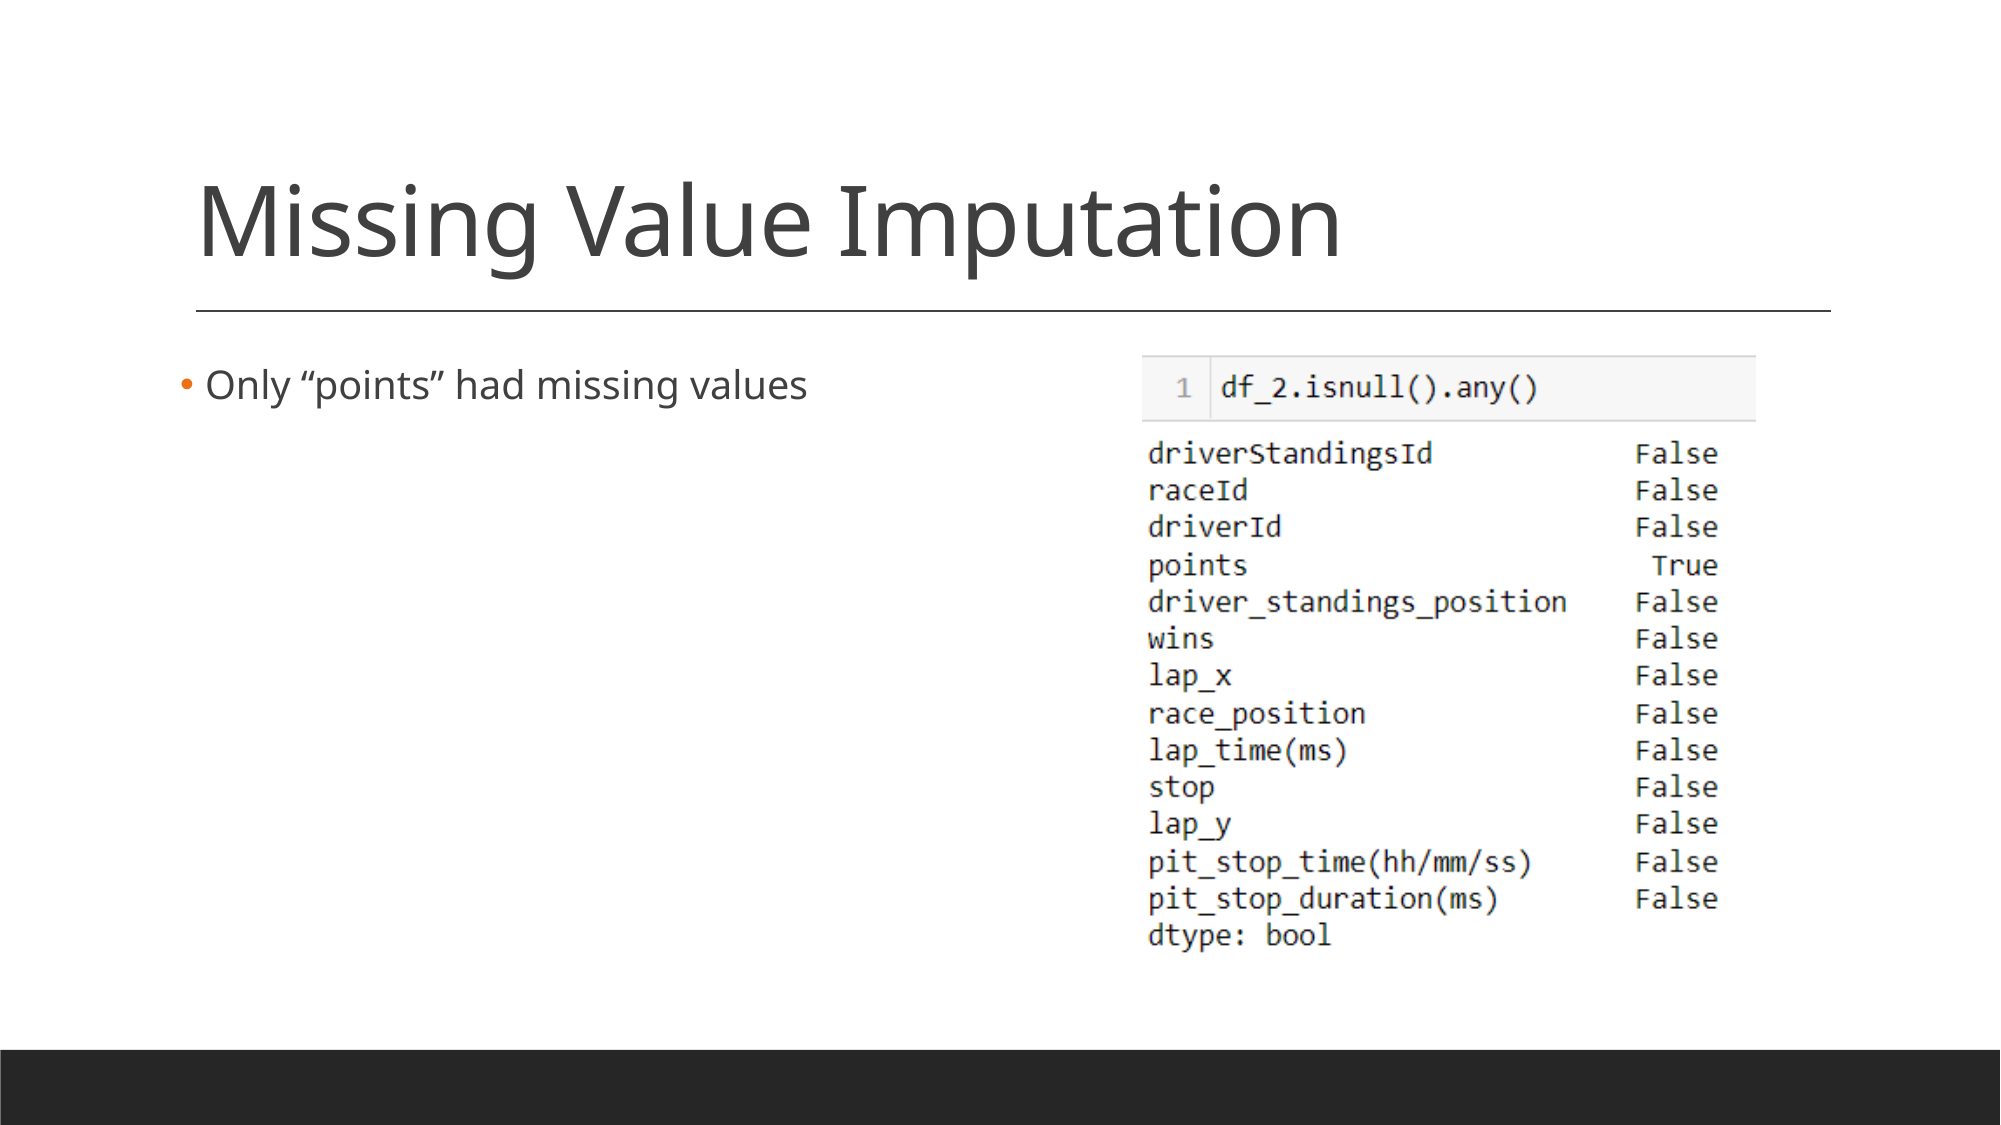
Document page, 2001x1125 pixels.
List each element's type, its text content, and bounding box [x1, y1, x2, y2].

title Missing Value Imputation [180, 47, 1830, 285]
list Only “points” had missing values [180, 347, 942, 963]
picture [1142, 347, 1757, 964]
